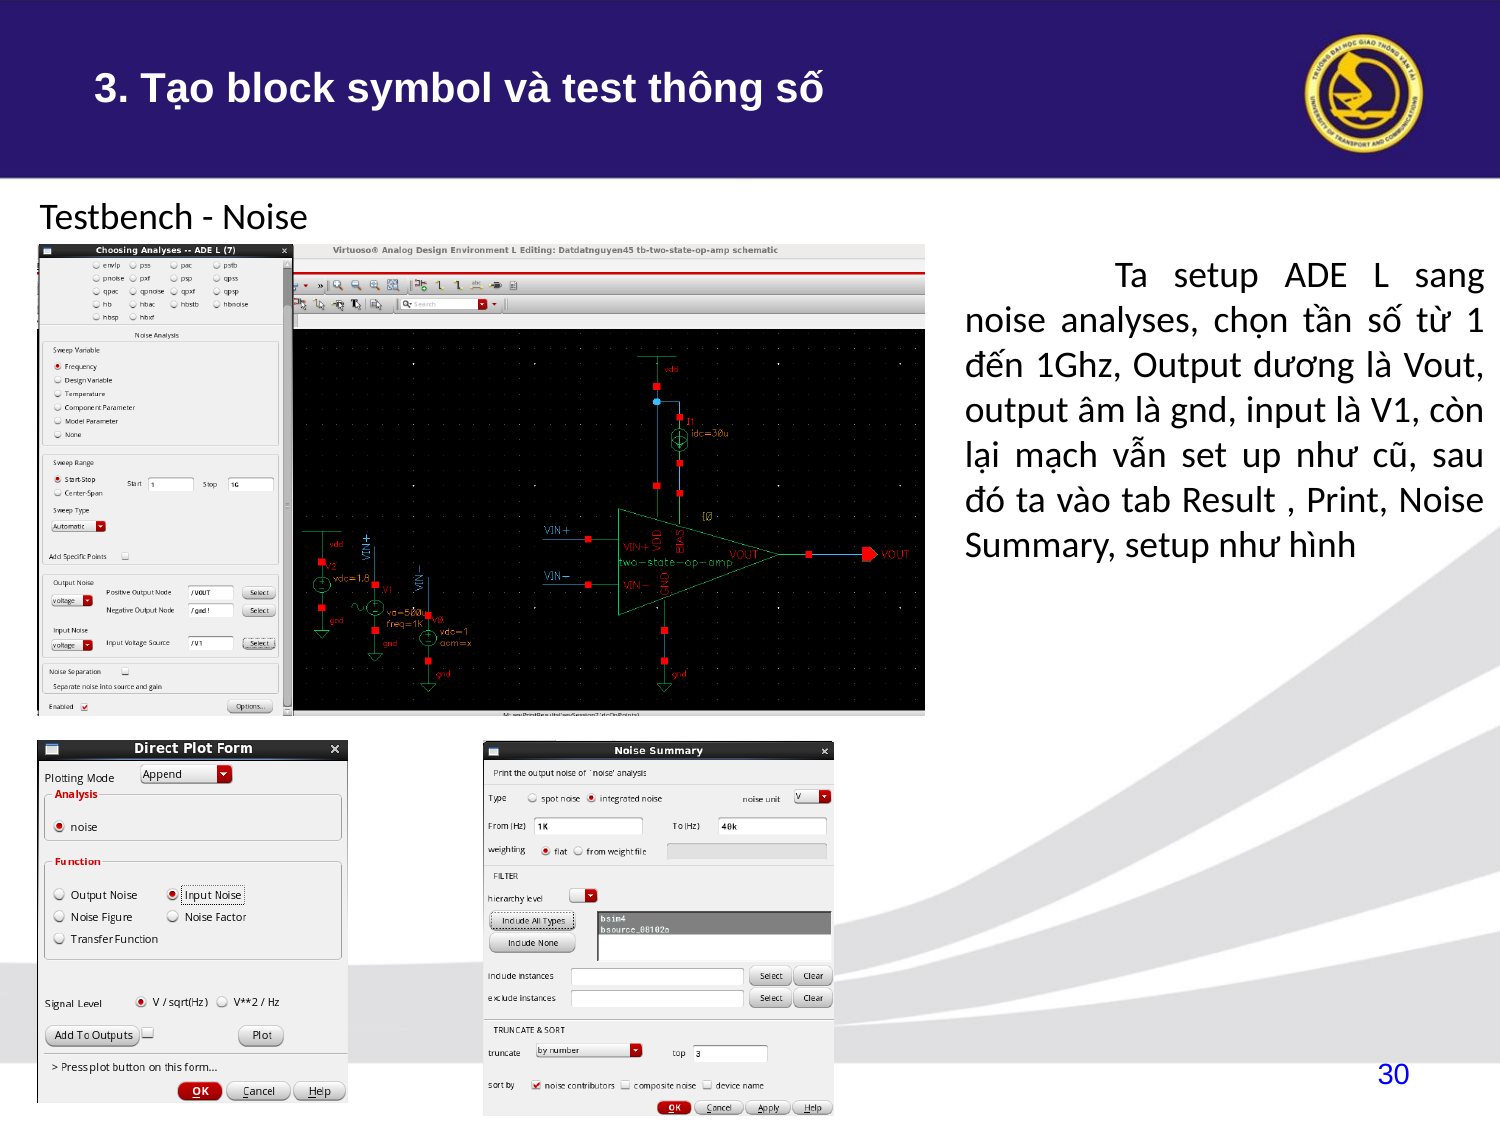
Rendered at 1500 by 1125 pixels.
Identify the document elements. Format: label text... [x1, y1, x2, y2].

picture [0, 0, 1500, 1125]
title 3. Tạo block symbol và test thông số [79, 50, 1242, 122]
slide_number 30 [1074, 1042, 1425, 1103]
text_box Ta setup ADE L sang noise analyses, chọn tần số từ 1 đến 1Ghz, Output dương là Vout, output âm là gnd, input là V1, còn lại mạch vẫn set up như cũ, sau đó ta vào tab Result , Print, Noise Summary, setup như hình [950, 242, 1500, 573]
text_box Testbench - Noise [24, 184, 834, 244]
